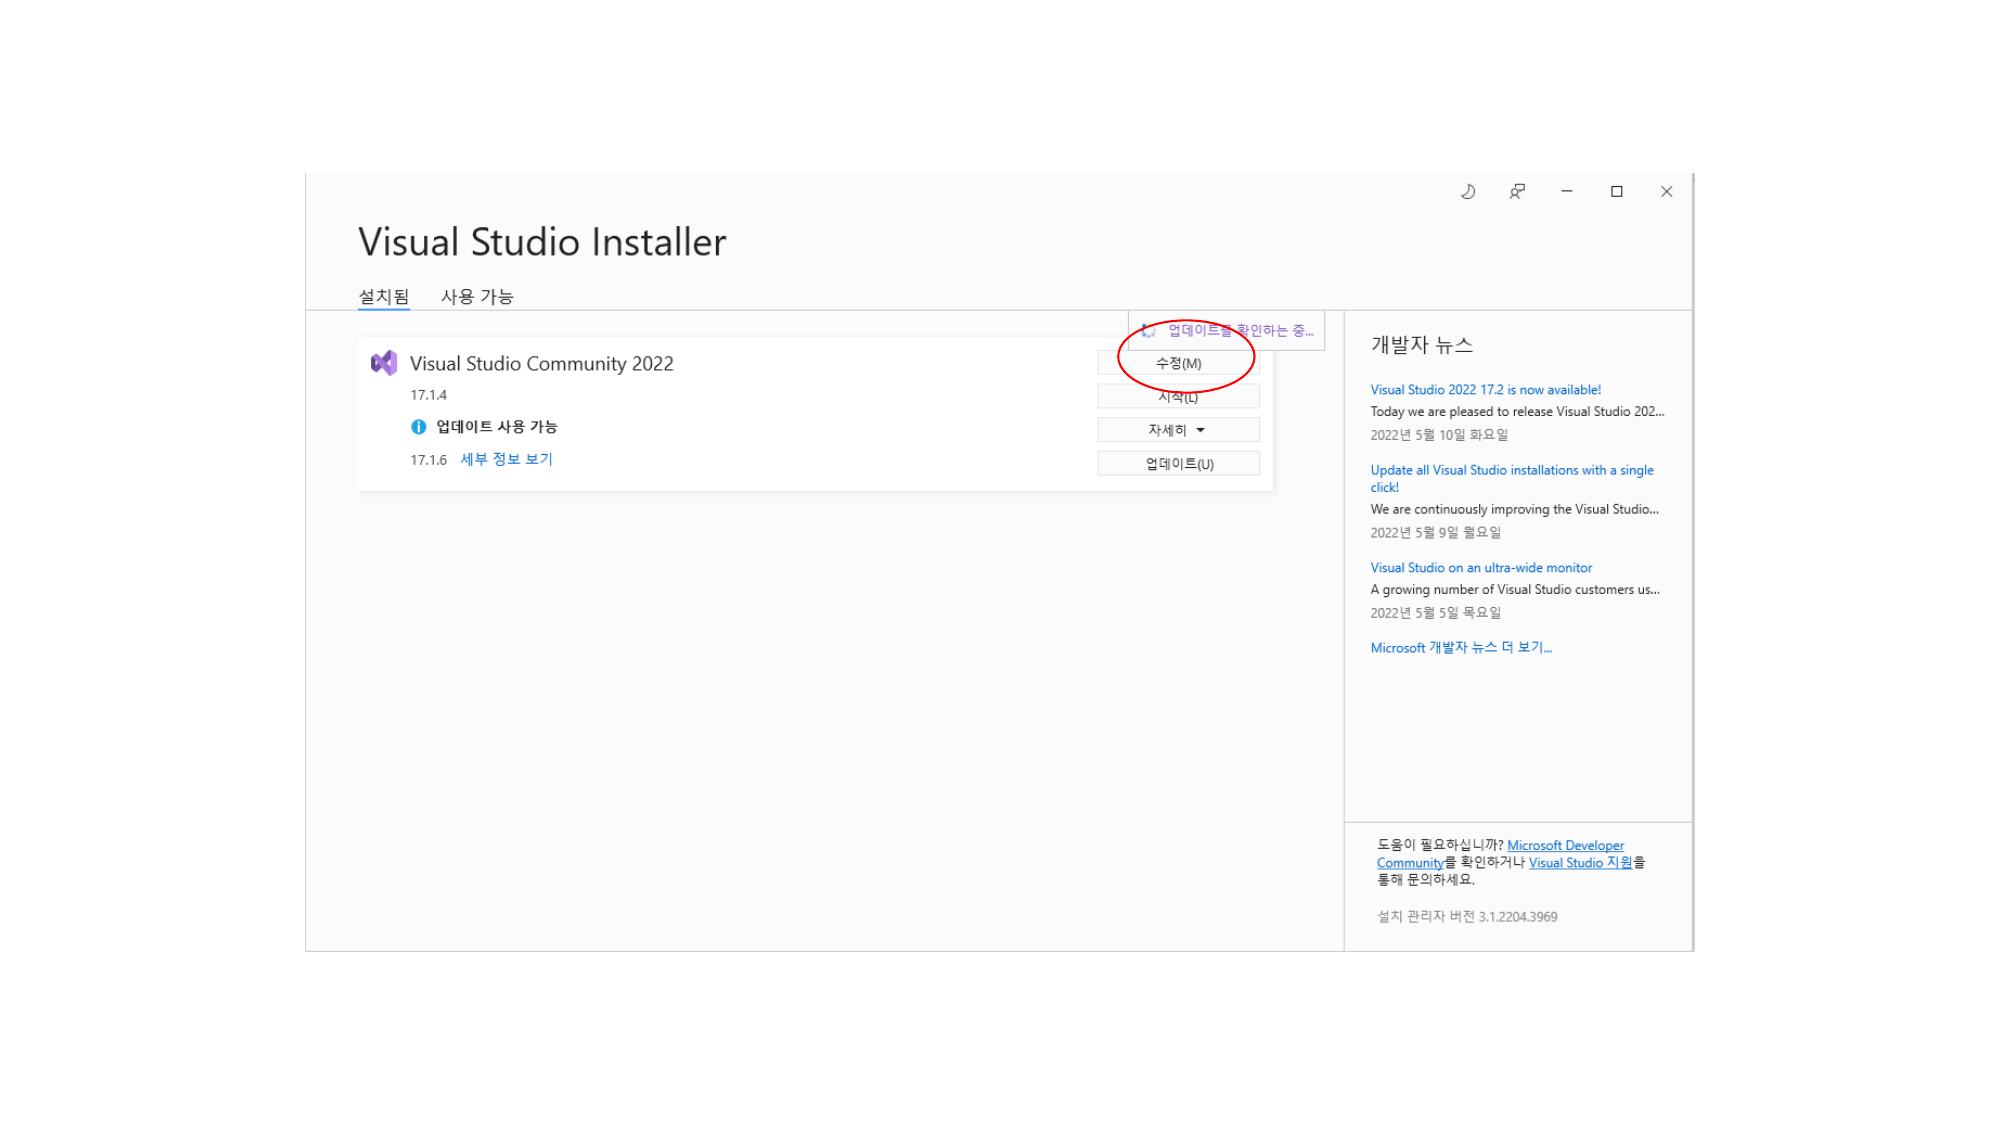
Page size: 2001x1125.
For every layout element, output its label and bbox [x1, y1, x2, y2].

picture [304, 173, 1695, 952]
